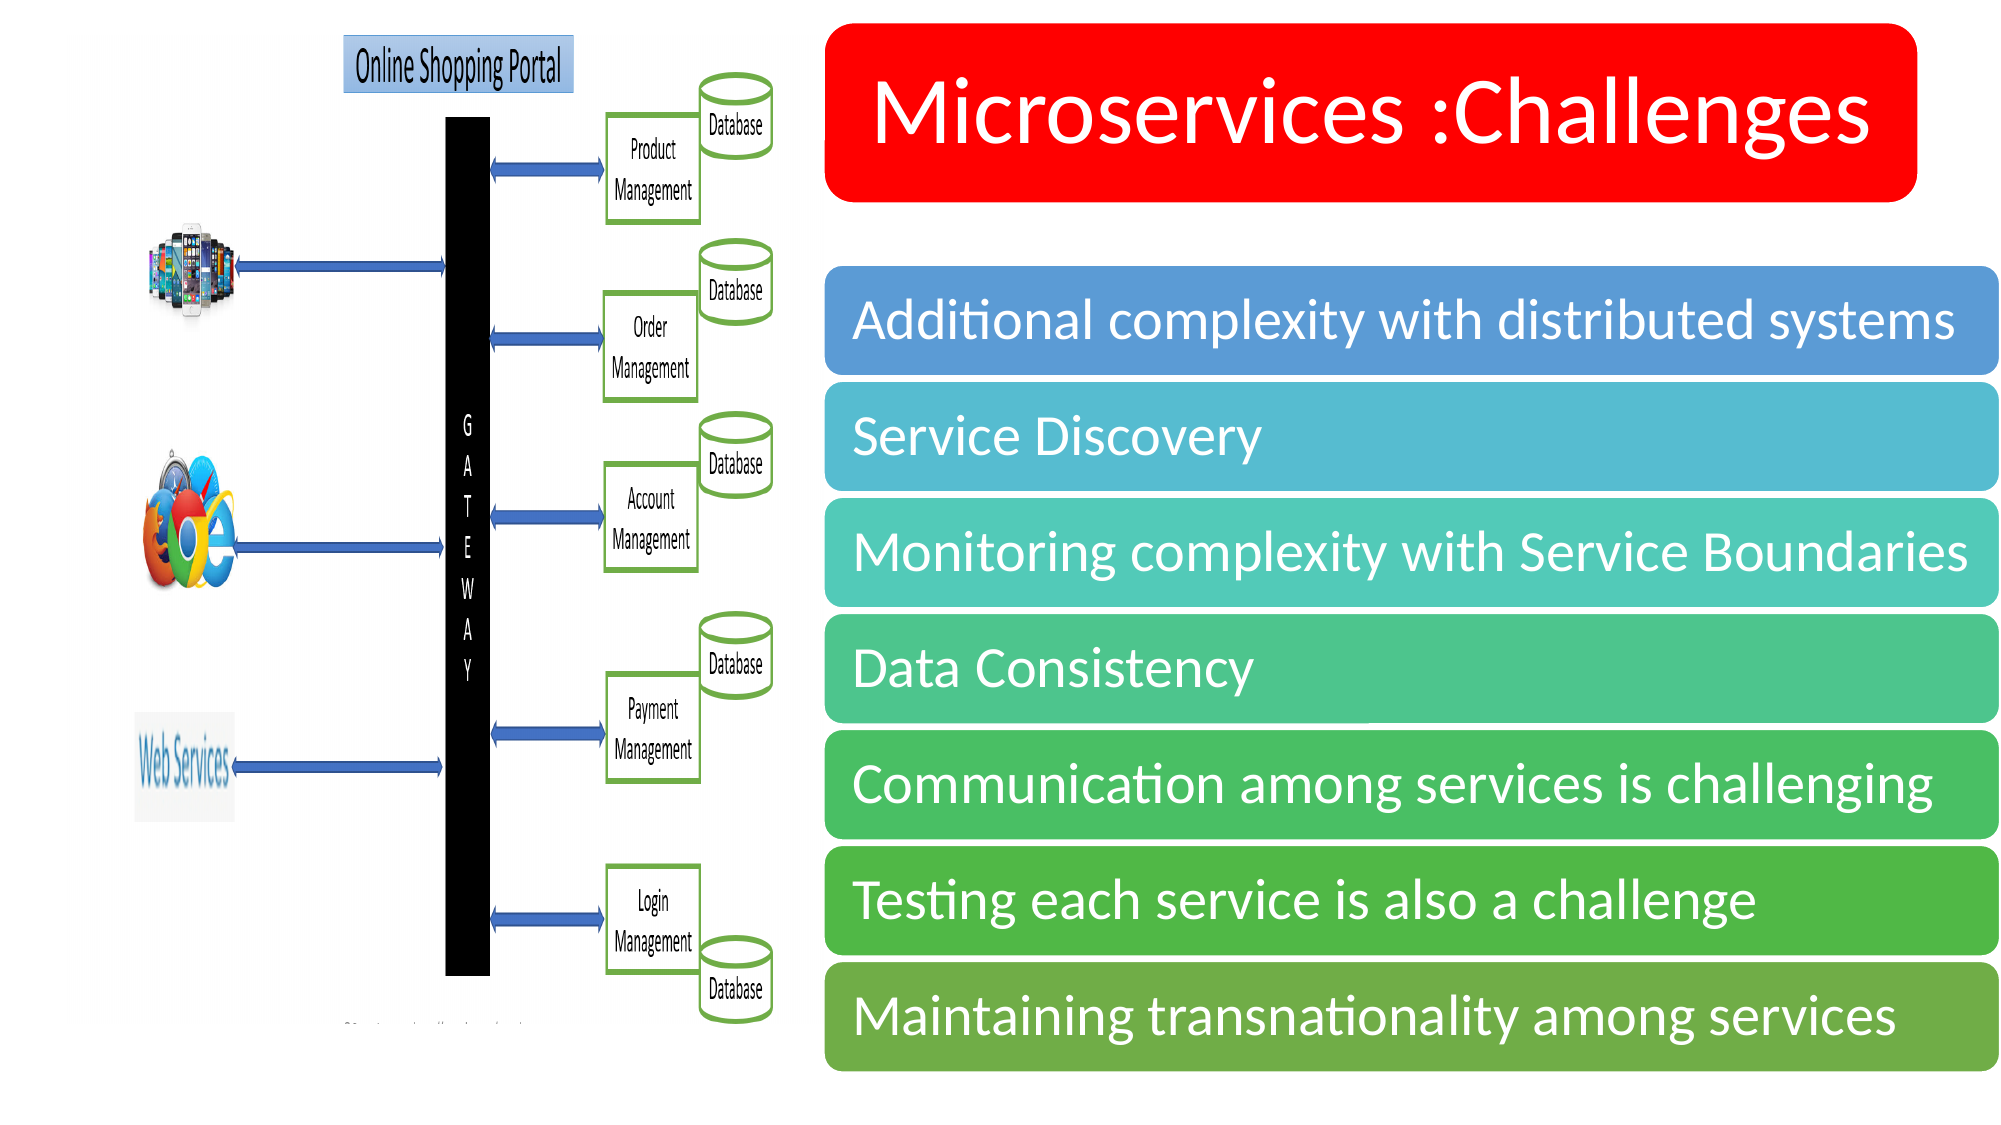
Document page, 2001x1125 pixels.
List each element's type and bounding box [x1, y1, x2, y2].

text_box [823, 22, 1919, 233]
text_box [823, 264, 2000, 1073]
picture [66, 35, 824, 1024]
